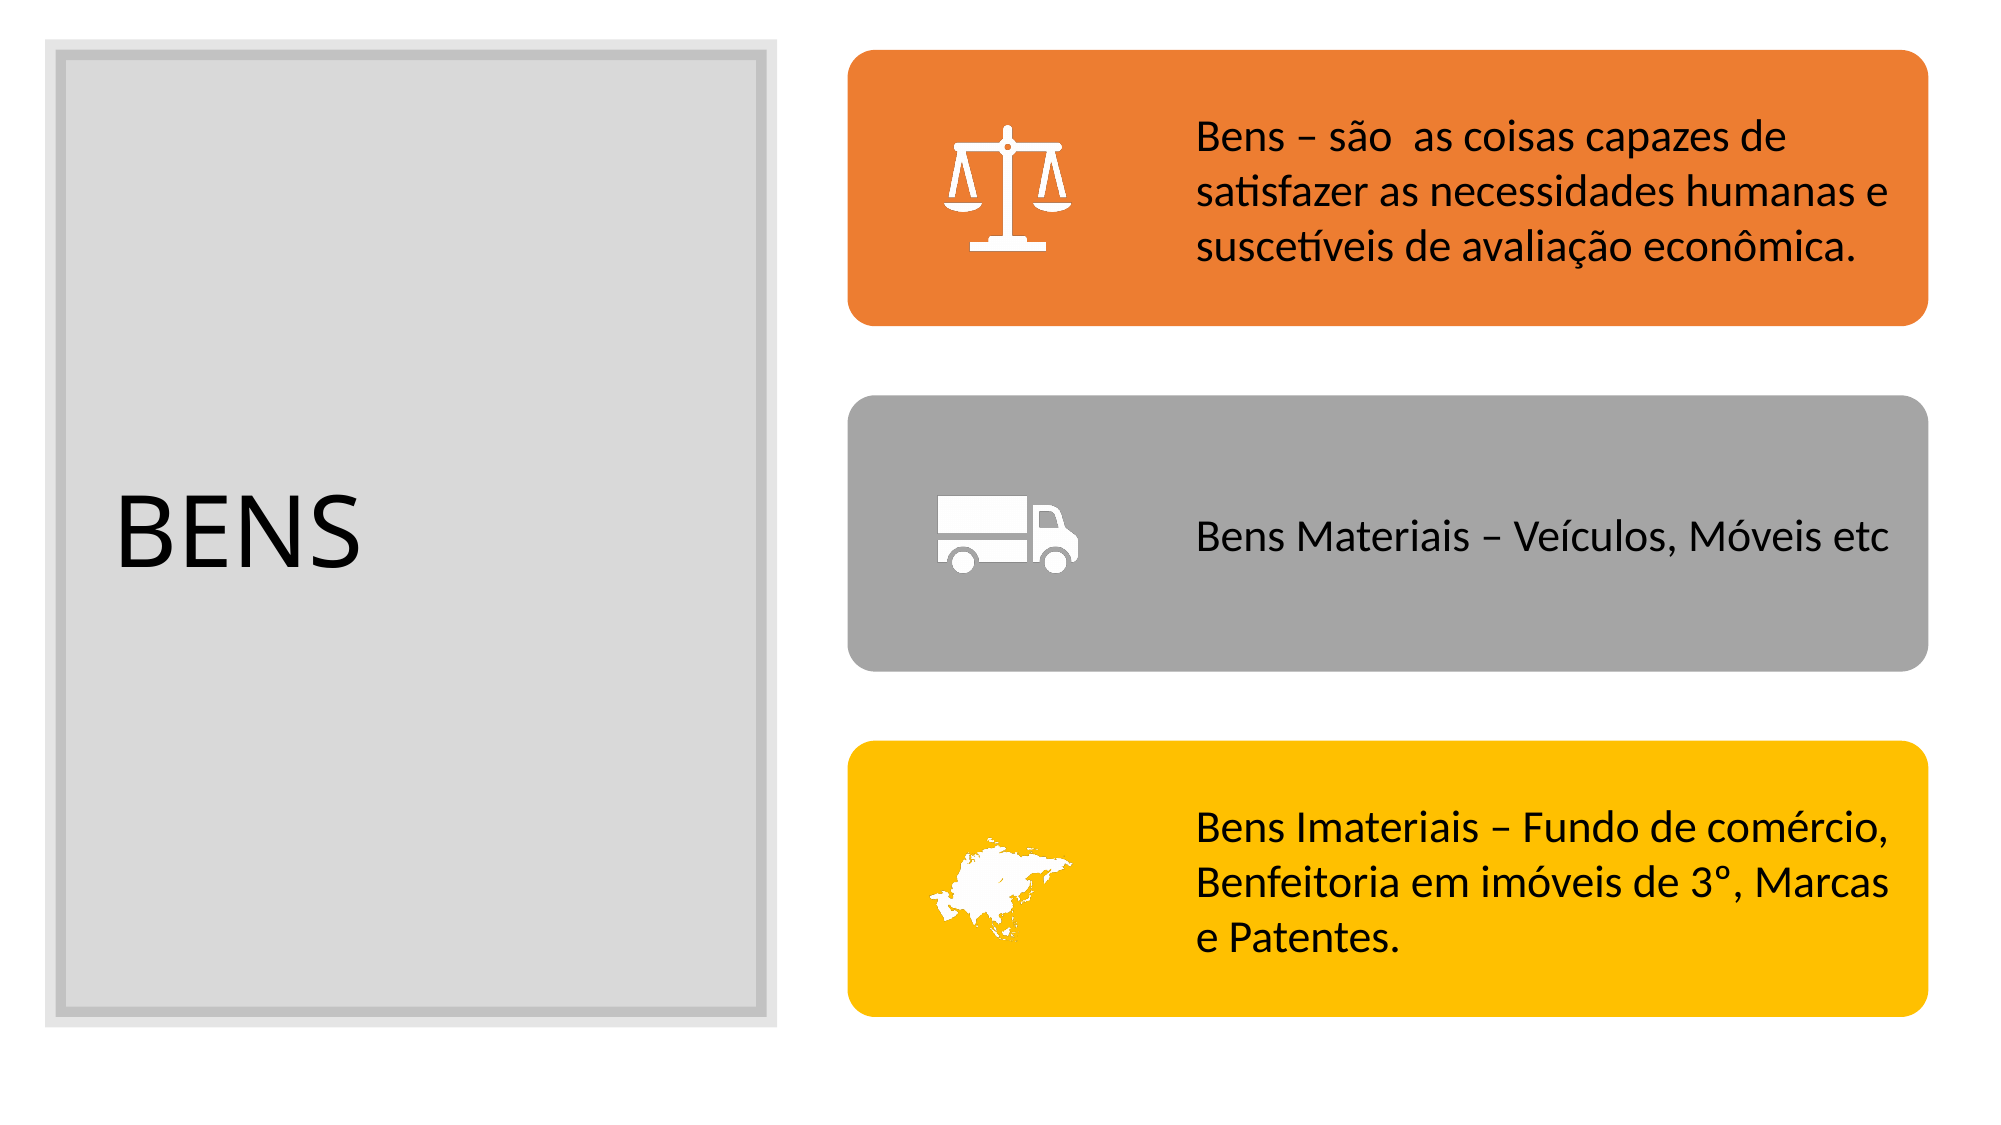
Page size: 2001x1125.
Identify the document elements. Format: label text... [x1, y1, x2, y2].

title BENS [97, 104, 722, 967]
text_box [54, 49, 768, 1018]
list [847, 49, 1929, 1018]
